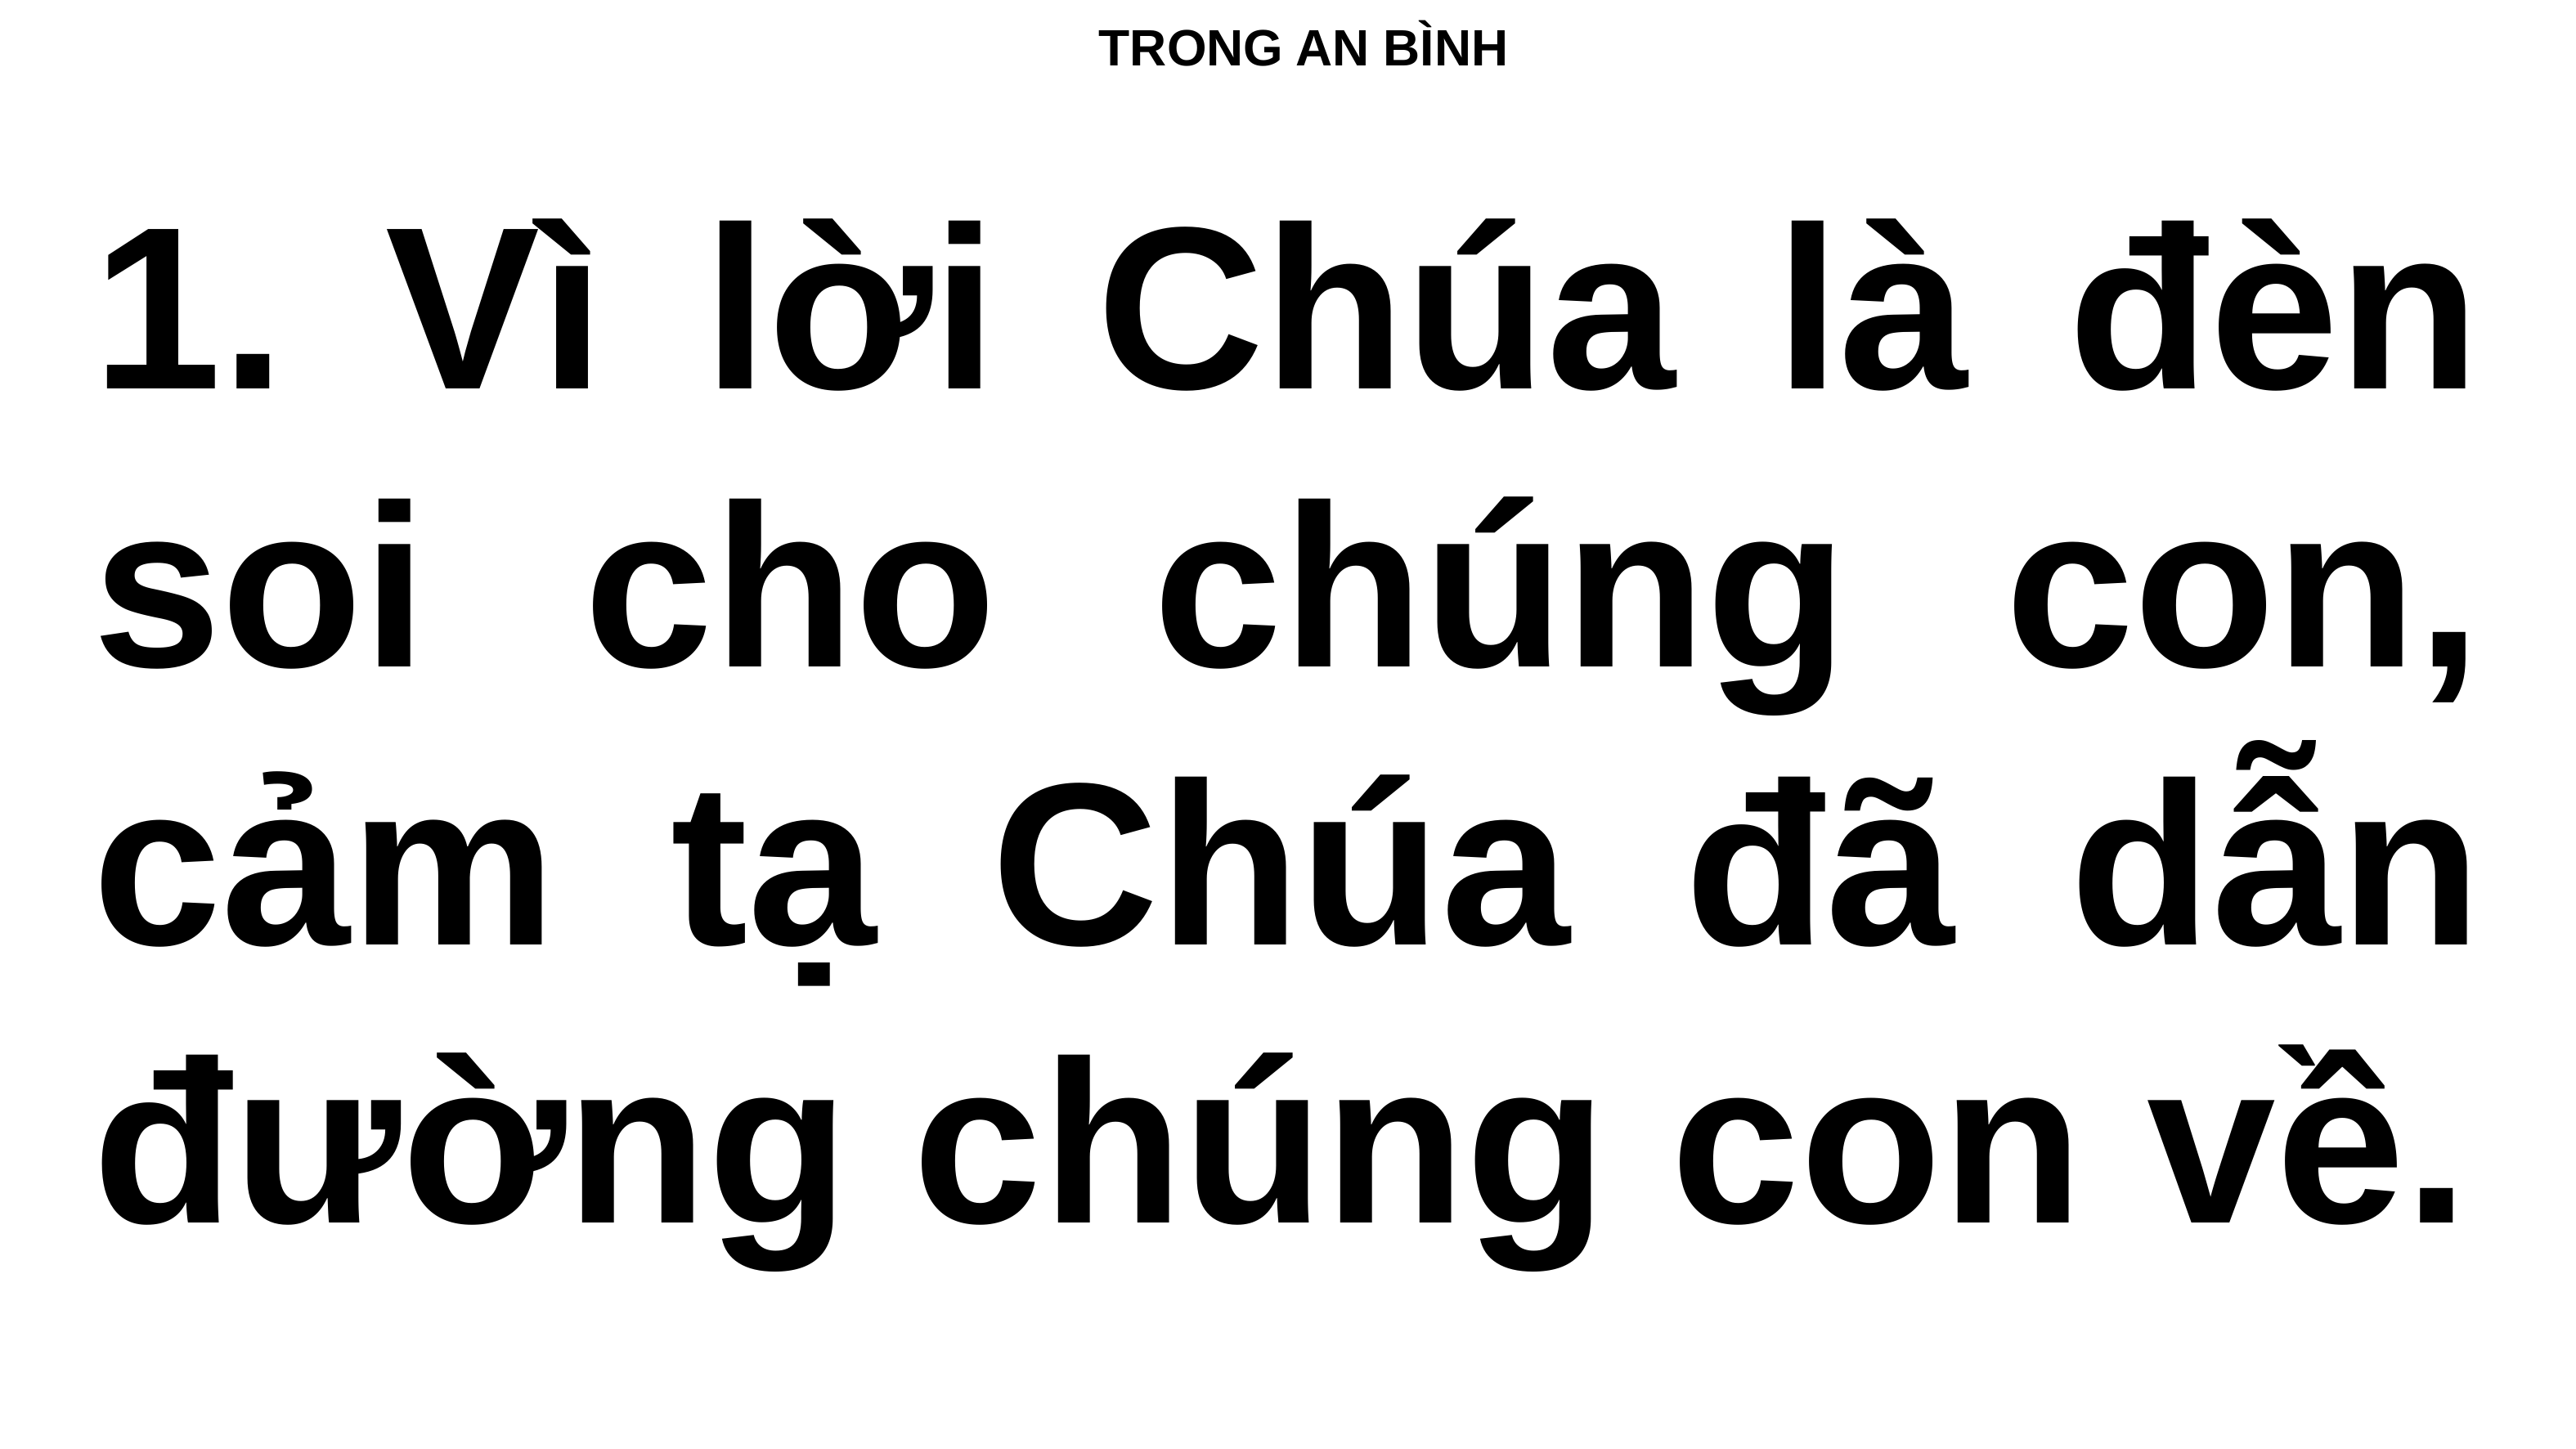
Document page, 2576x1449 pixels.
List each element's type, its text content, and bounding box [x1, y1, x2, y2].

text_box TRONG AN BÌNH [398, 20, 2210, 70]
text_box 1. Vì lời Chúa là đèn soi cho chúng con, cảm tạ Chúa đã dẫn đường chúng con về. [80, 150, 2496, 1276]
